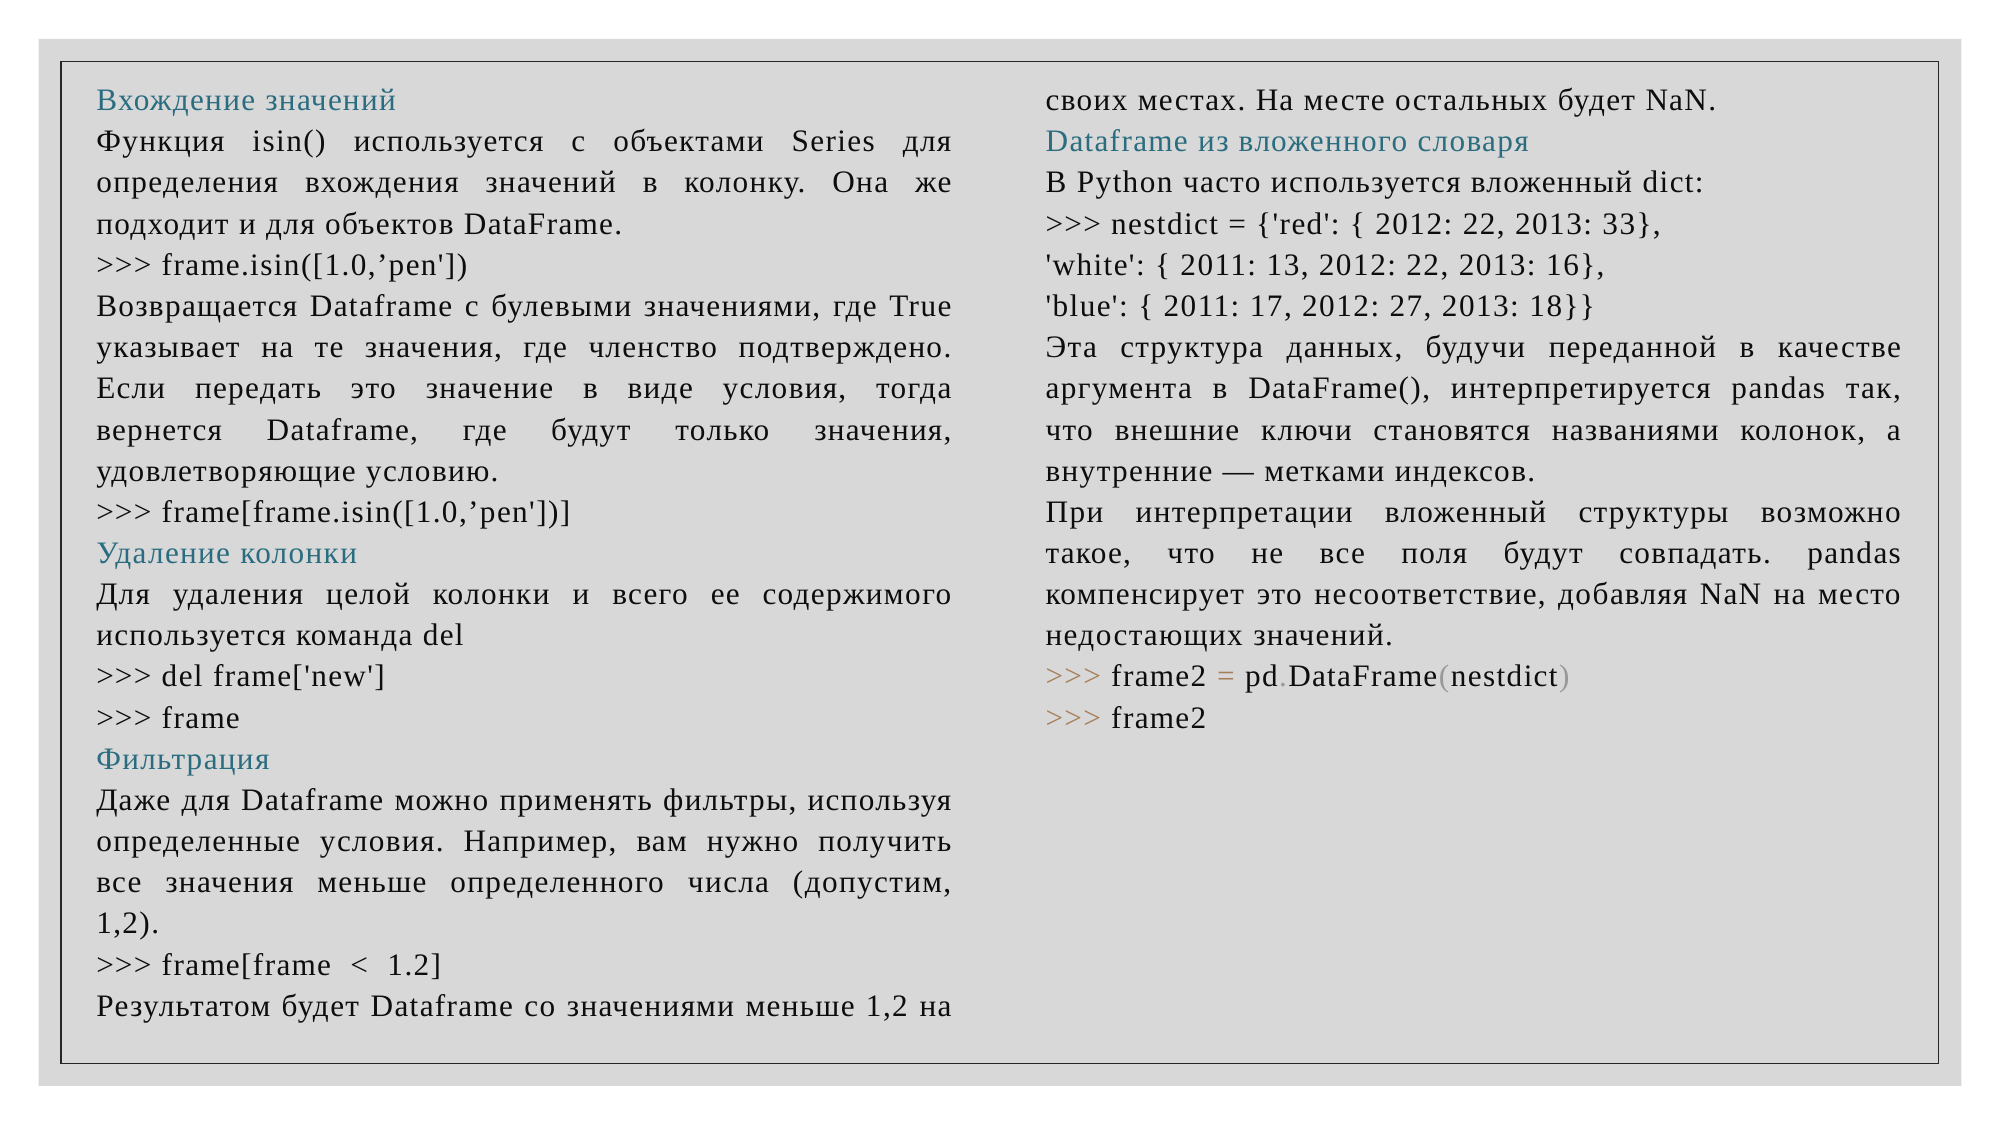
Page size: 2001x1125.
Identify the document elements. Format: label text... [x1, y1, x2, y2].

text_box Вхождение значений Функция isin() используется с объектами Series для определения вхождения значений в колонку. Она же подходит и для объектов DataFrame. >>> frame.isin([1.0,’pen']) Возвращается Dataframe с булевыми значениями, где True указывает на те значения, где членство подтверждено. Если передать это значение в виде условия, тогда вернется Dataframe, где будут только значения, удовлетворяющие условию. >>> frame[frame.isin([1.0,’pen'])] Удаление колонки Для удаления целой колонки и всего ее содержимого используется команда del >>> del frame['new'] >>> frame Фильтрация Даже для Dataframe можно применять фильтры, используя определенные условия. Например, вам нужно получить все значения меньше определенного числа (допустим, 1,2). >>> frame[frame < 1.2] Результатом будет Dataframe со значениями меньше 1,2 на своих местах. На месте остальных будет NaN. Dataframe из вложенного словаря В Python часто используется вложенный dict: >>> nestdict = {'red': { 2012: 22, 2013: 33}, 'white': { 2011: 13, 2012: 22, 2013: 16}, 'blue': { 2011: 17, 2012: 27, 2013: 18}} Эта структура данных, будучи переданной в качестве аргумента в DataFrame(), интерпретируется pandas так, что внешние ключи становятся названиями колонок, а внутренние — метками индексов. При интерпретации вложенный структуры возможно такое, что не все поля будут совпадать. pandas компенсирует это несоответствие, добавляя NaN на место недостающих значений. >>> frame2 = pd.DataFrame(nestdict) >>> frame2 [88, 68, 1912, 1057]
